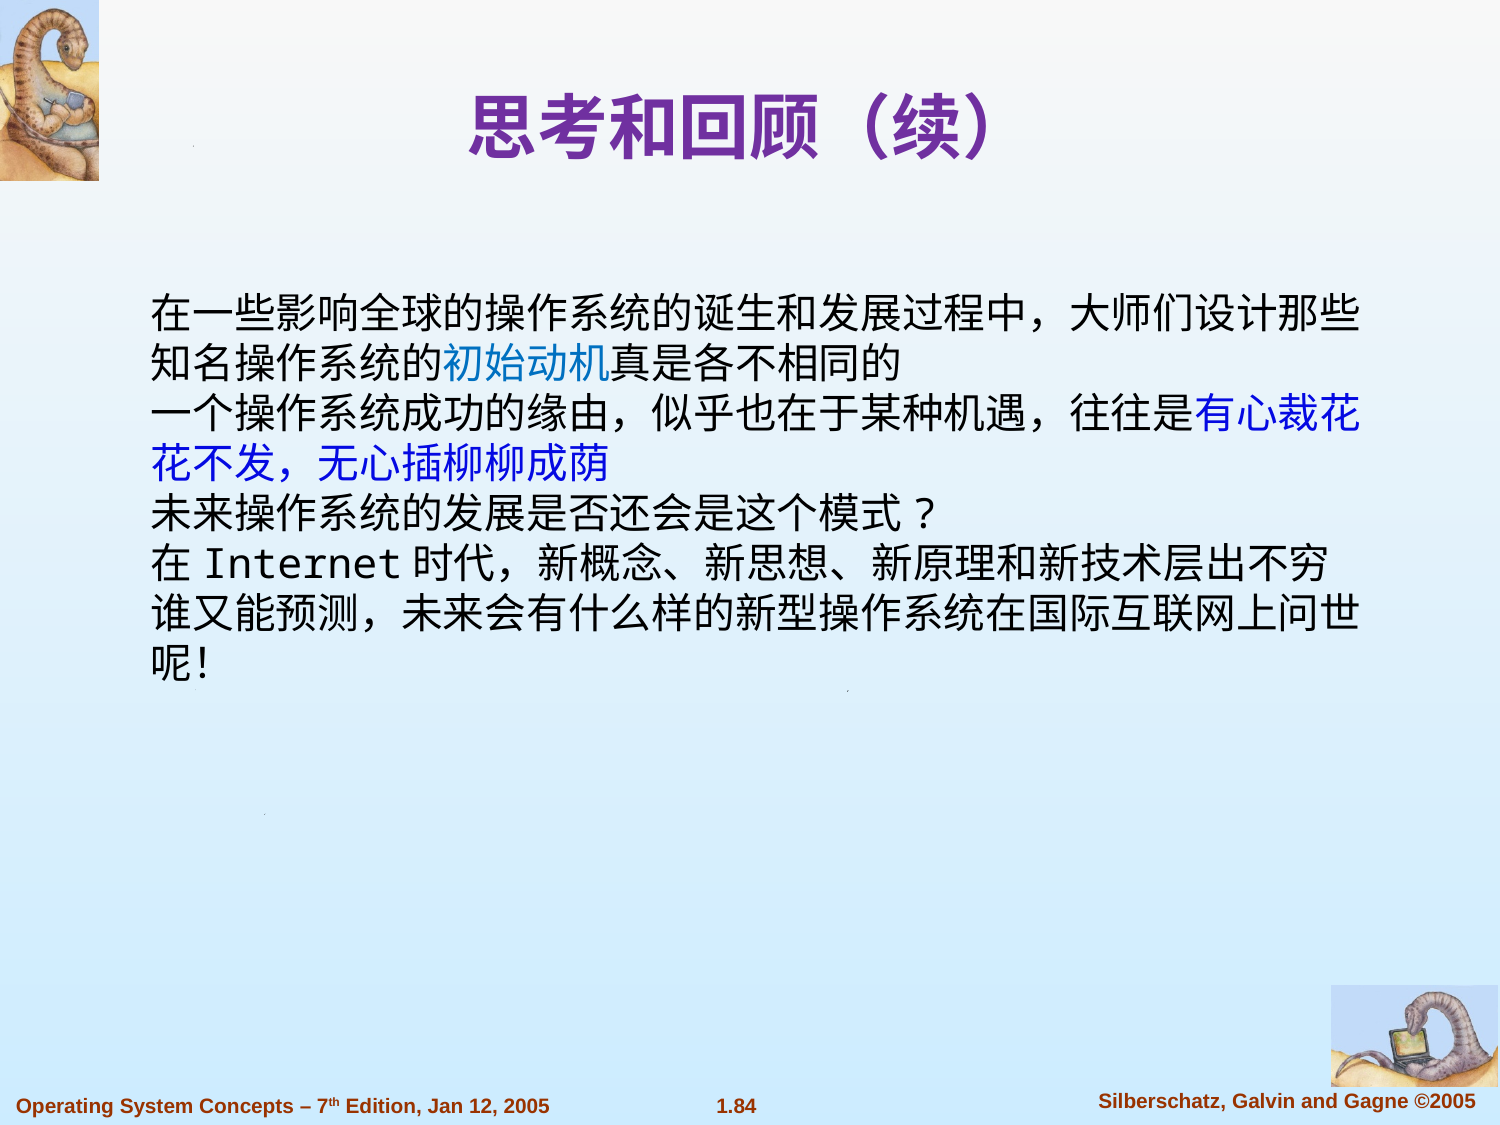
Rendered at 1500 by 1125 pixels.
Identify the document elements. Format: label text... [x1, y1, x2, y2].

text_box 思考和回顾（续） [112, 75, 1388, 188]
picture [0, 0, 99, 181]
picture [1331, 985, 1498, 1087]
list 在一些影响全球的操作系统的诞生和发展过程中，大师们设计那些知名操作系统的初始动机真是各不相同的 一个操作系统成功的缘由，似乎也在于某种机遇，往往是有心裁花花不发，无心插柳柳成荫 未来操作系统的发展是否还会是这个模式? 在Internet时代，新概念、新思想、新原理和新技术层出不穷 谁又能预测，未来会有什么样的新型操作系统在国际互联网上问世呢！ [135, 278, 1415, 1027]
